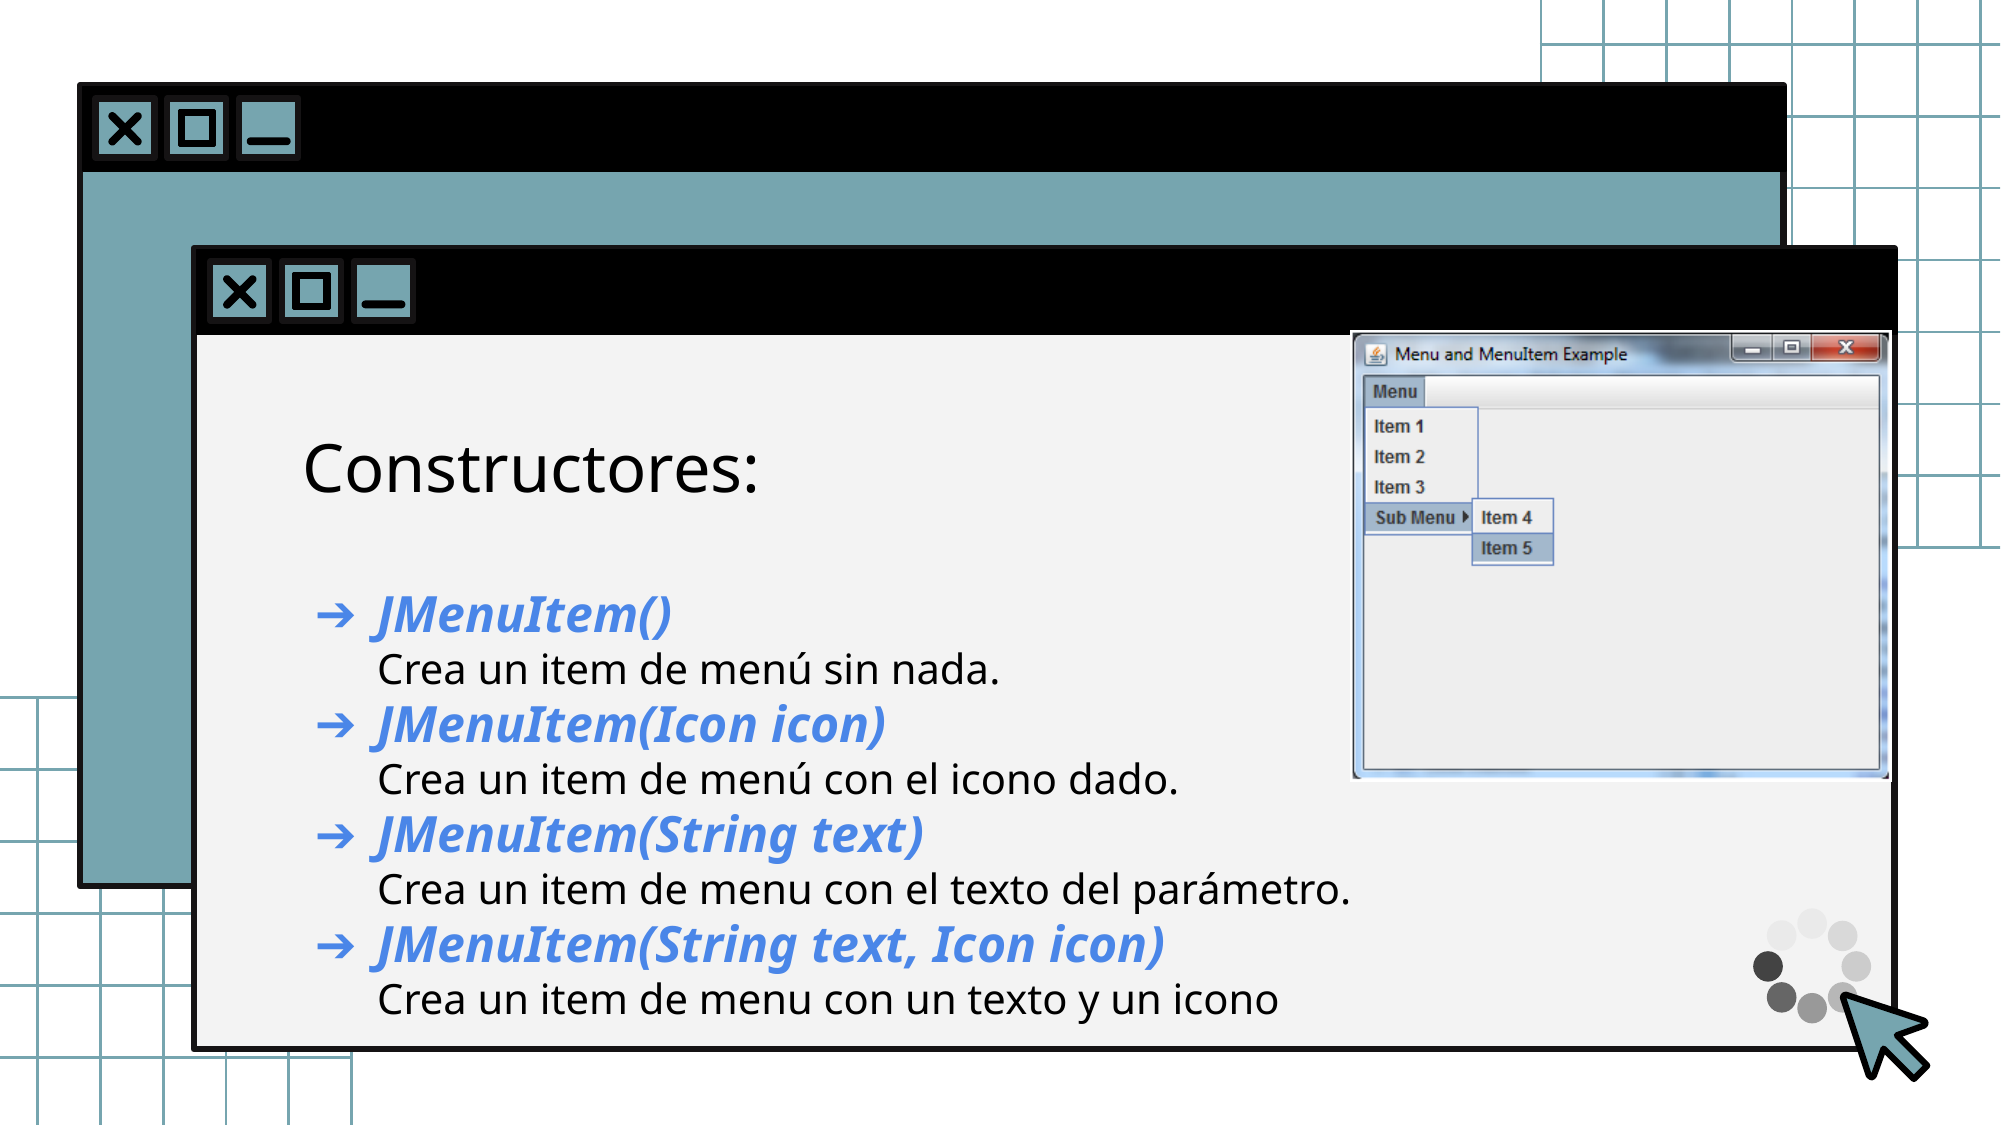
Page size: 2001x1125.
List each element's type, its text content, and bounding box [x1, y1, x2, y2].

list JMenuItem() Crea un item de menú sin nada. JMenuItem(Icon icon) Crea un item de menú con el icono dado. JMenuItem(String text) Crea un item de menu con el texto del parámetro. JMenuItem(String text, Icon icon) Crea un item de menu con un texto y un icono [282, 562, 1751, 1033]
title Constructores: [282, 382, 1345, 549]
picture [1350, 329, 1892, 782]
